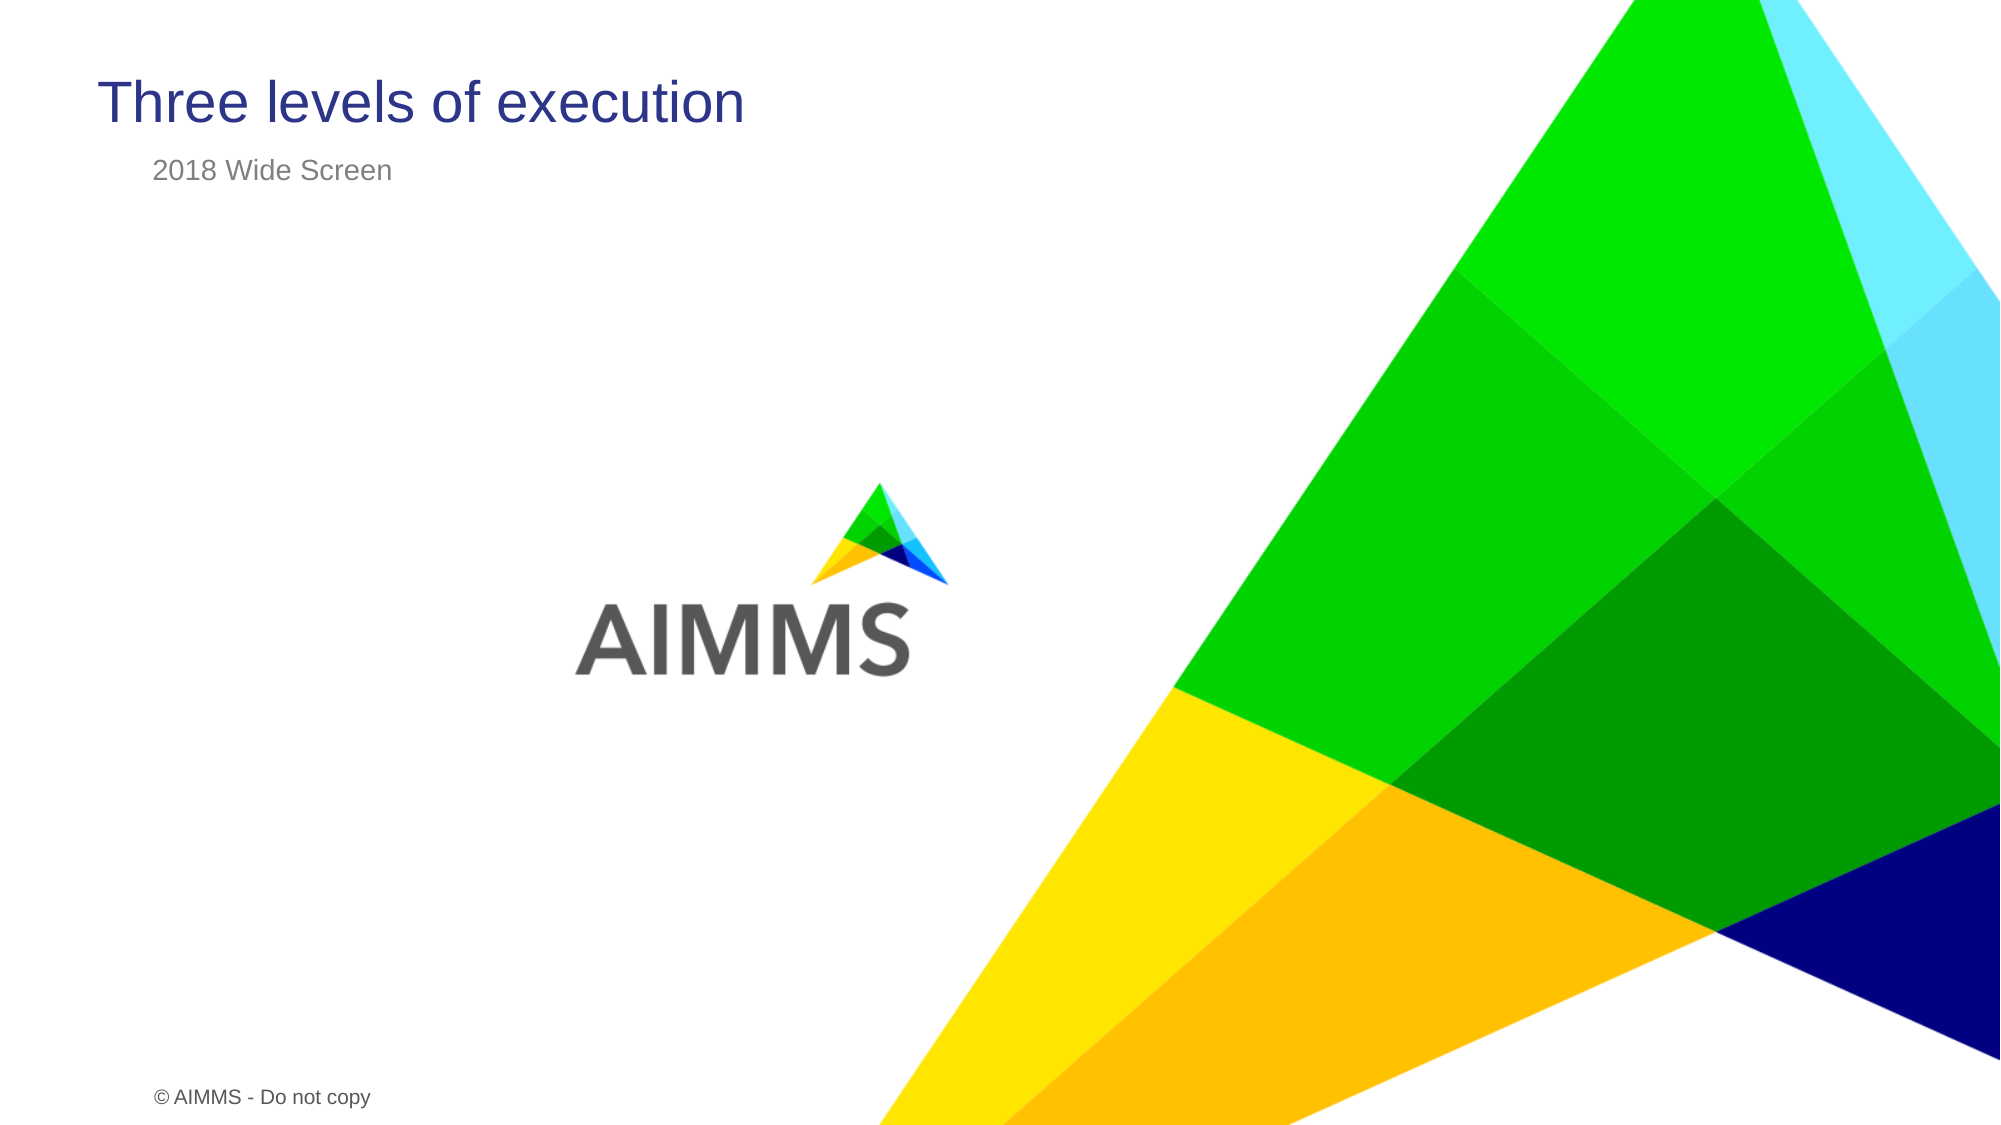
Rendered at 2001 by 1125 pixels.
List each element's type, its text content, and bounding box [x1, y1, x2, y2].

list 2018 Wide Screen [137, 144, 1361, 219]
picture [499, 0, 2000, 1125]
title Three levels of execution [82, 56, 1360, 136]
